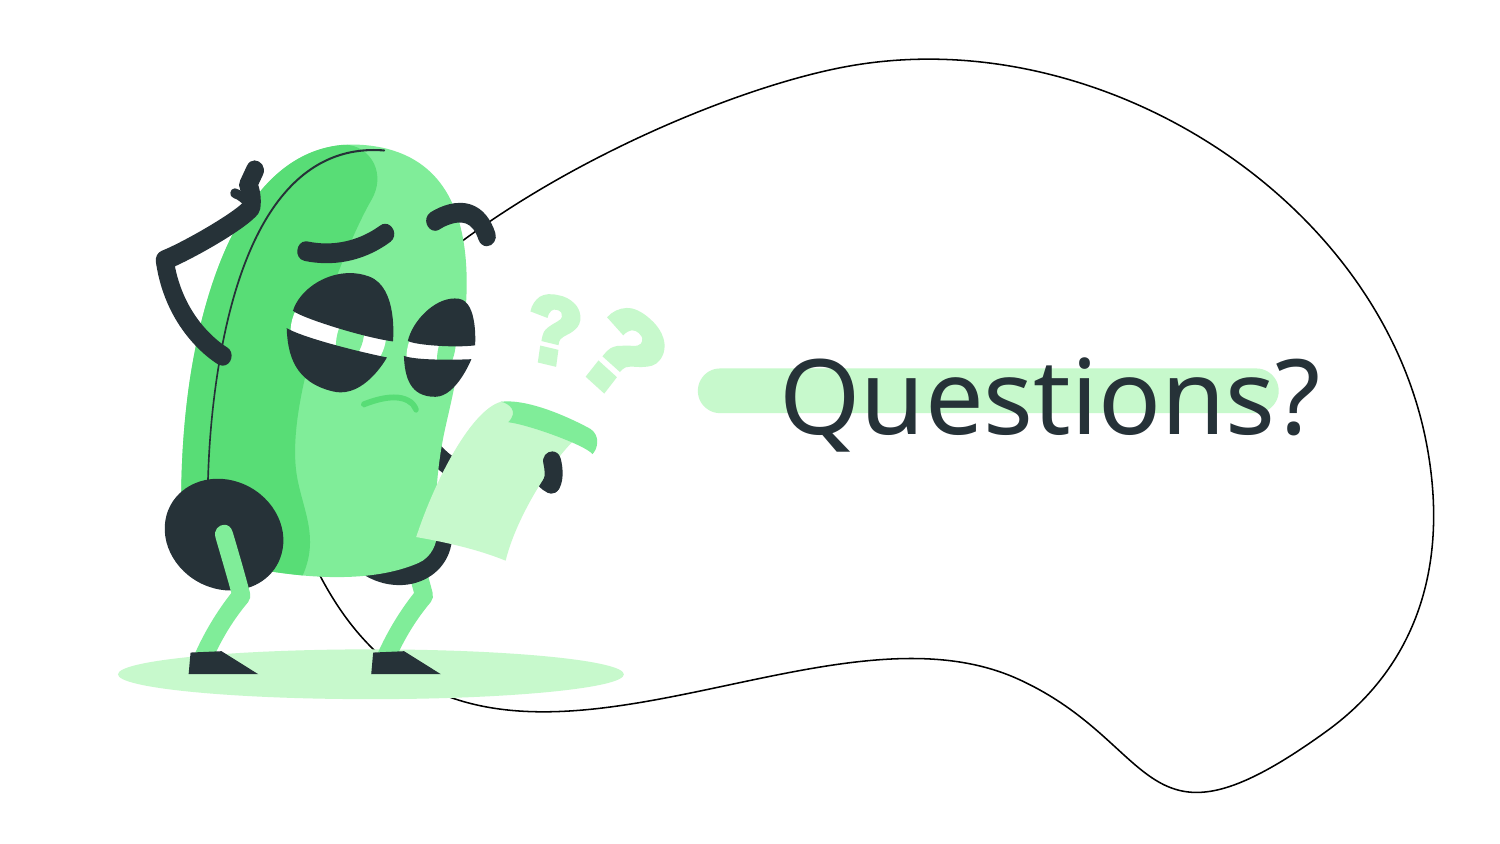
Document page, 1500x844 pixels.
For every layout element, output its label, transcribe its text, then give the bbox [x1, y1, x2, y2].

title Questions? [679, 253, 1337, 532]
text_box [117, 144, 674, 700]
